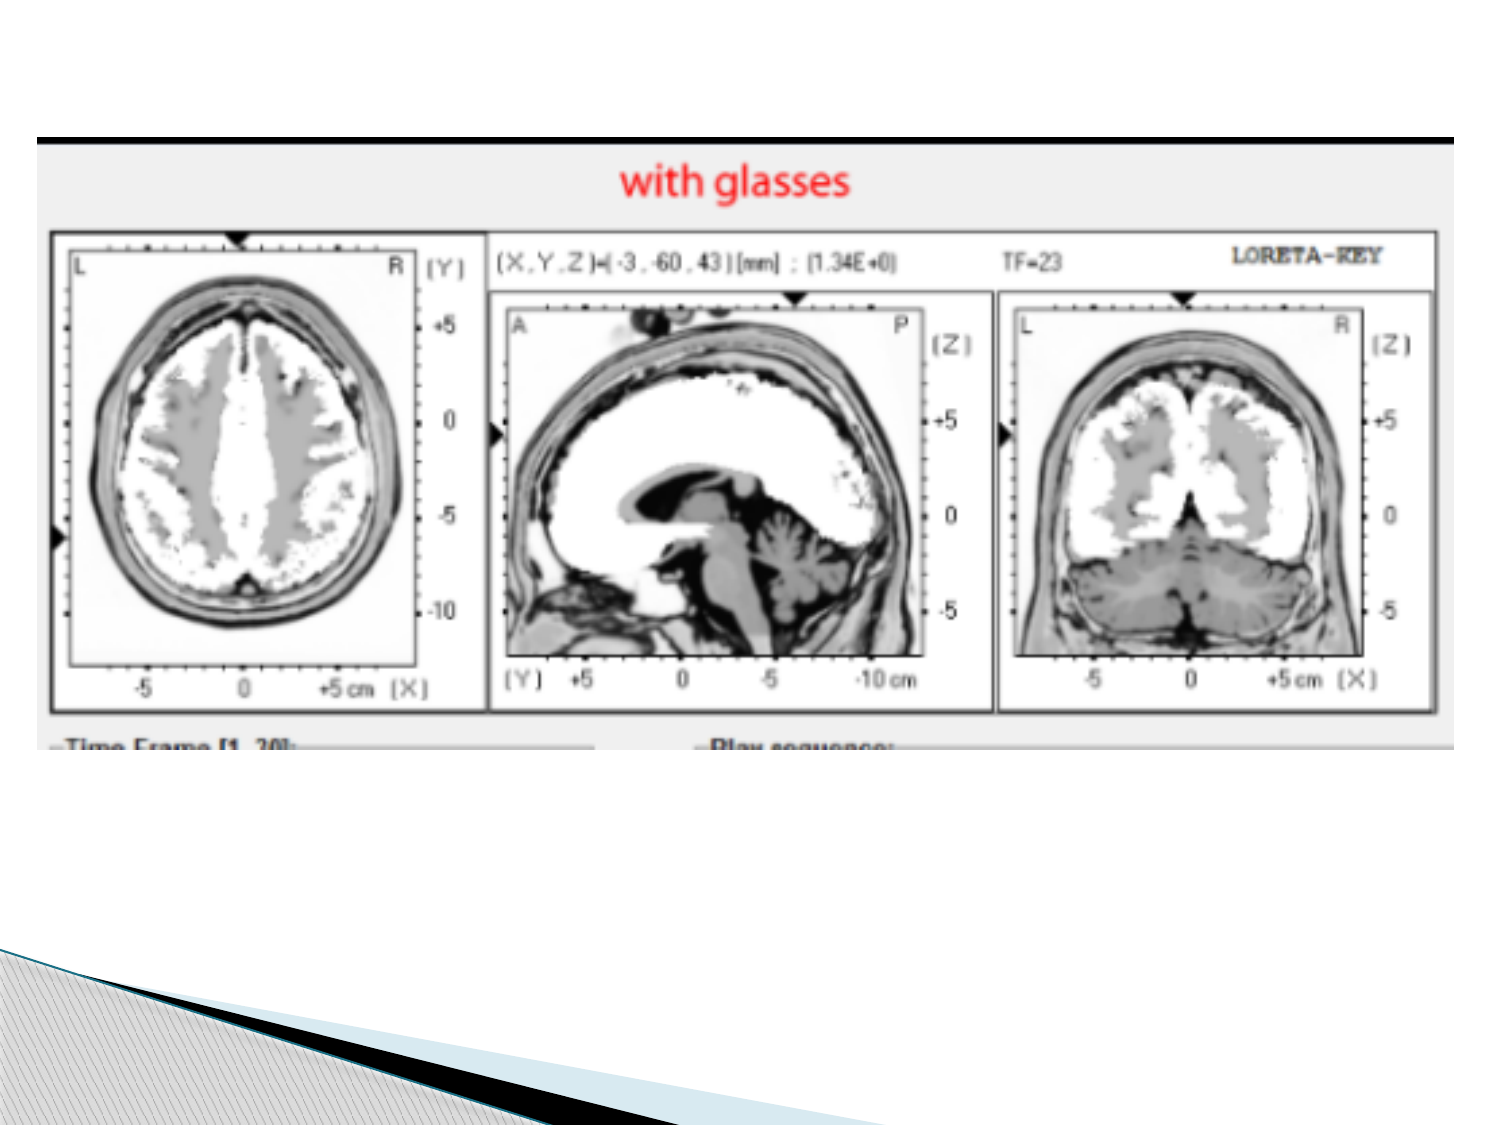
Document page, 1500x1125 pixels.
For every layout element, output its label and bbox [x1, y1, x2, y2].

list [37, 137, 1455, 751]
